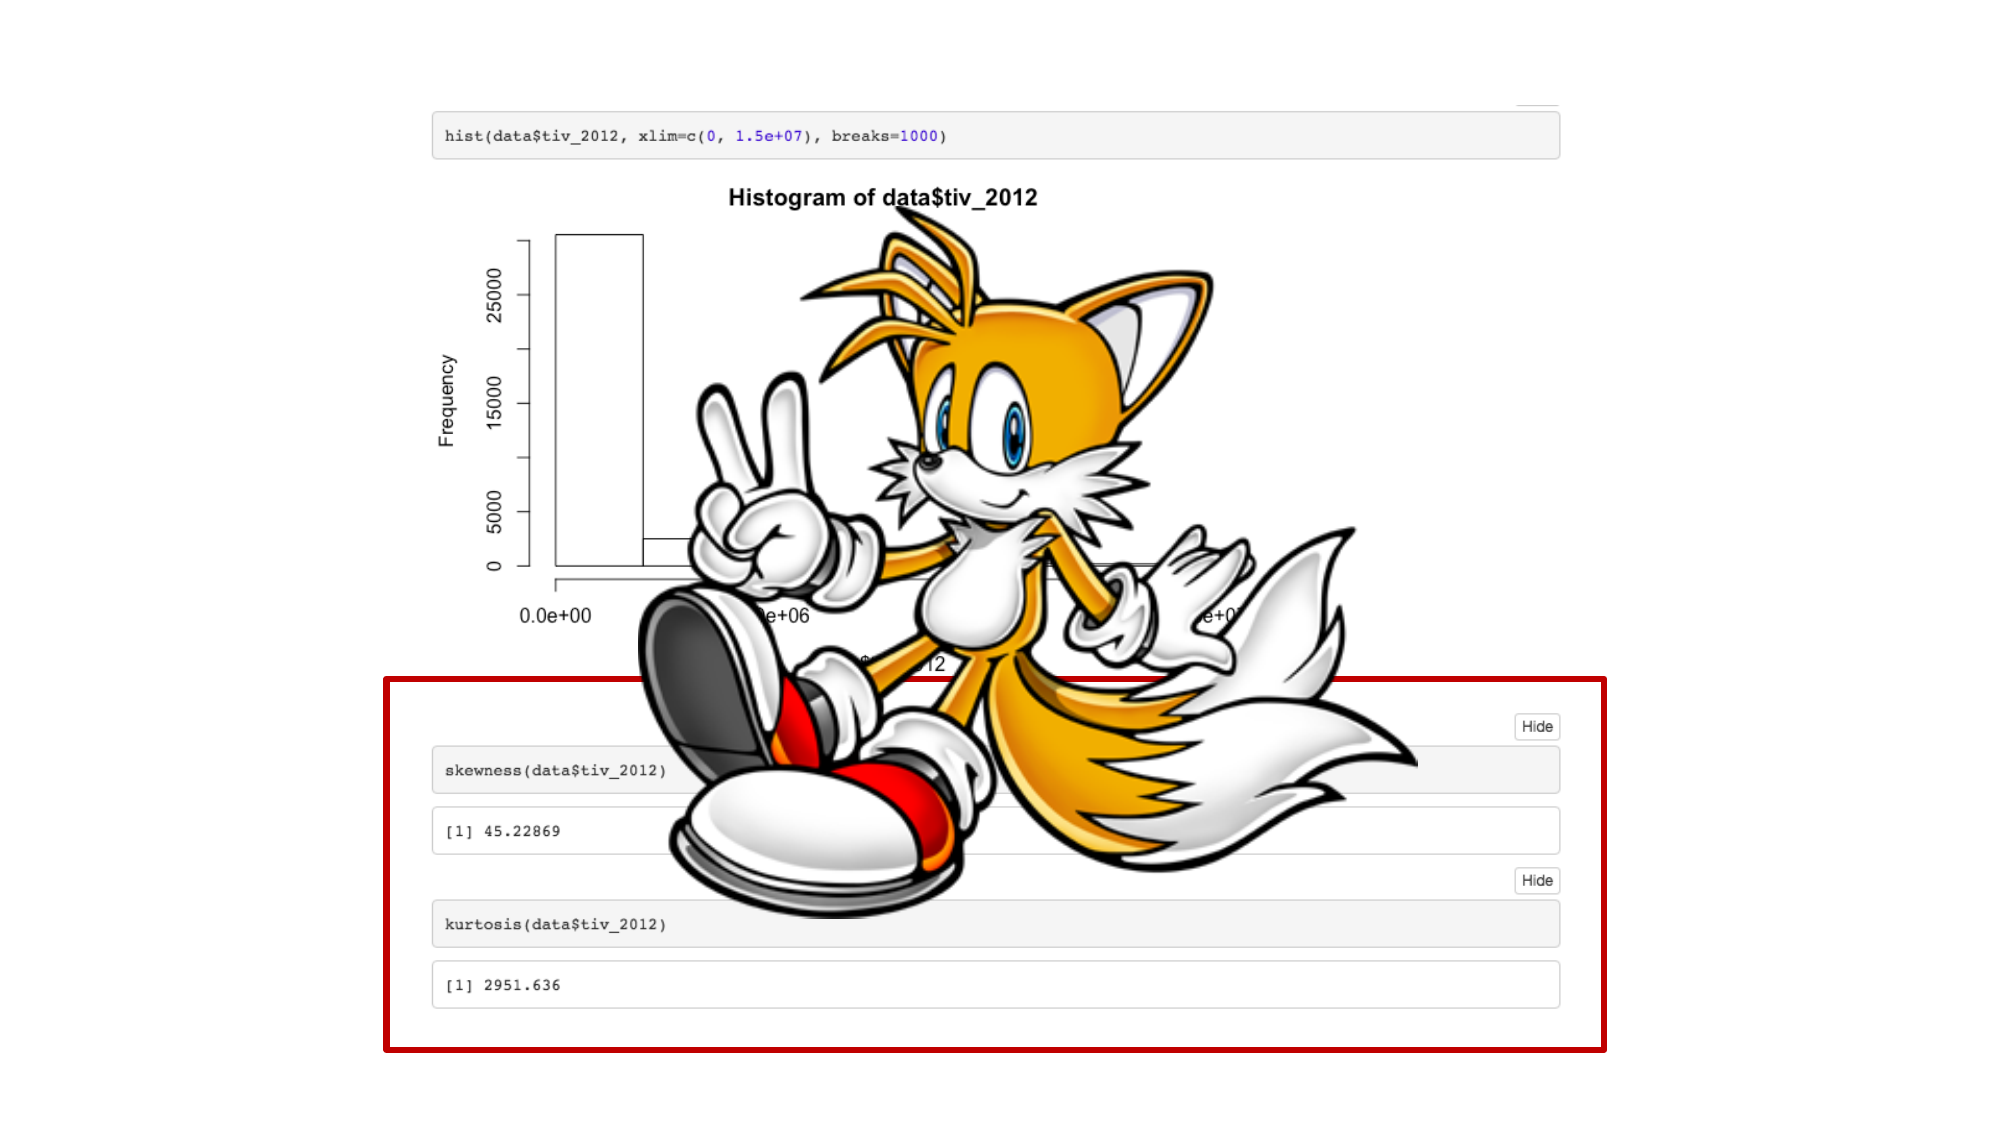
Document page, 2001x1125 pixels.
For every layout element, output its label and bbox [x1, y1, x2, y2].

picture [426, 105, 1573, 1020]
text_box [386, 678, 1605, 1050]
